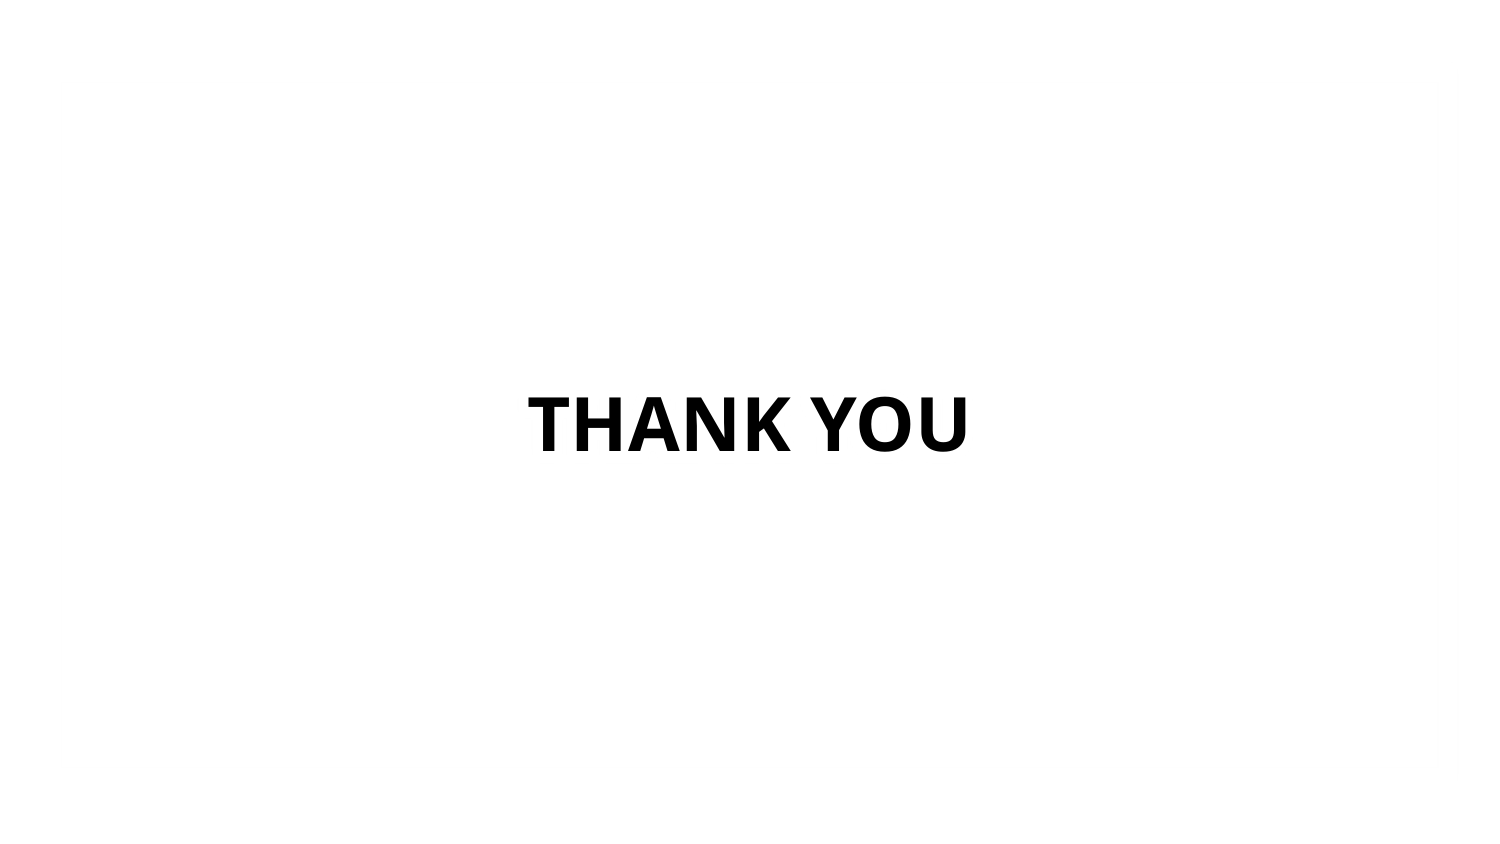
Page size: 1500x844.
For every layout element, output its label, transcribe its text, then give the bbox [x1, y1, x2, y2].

title THANK YOU [51, 69, 1449, 775]
